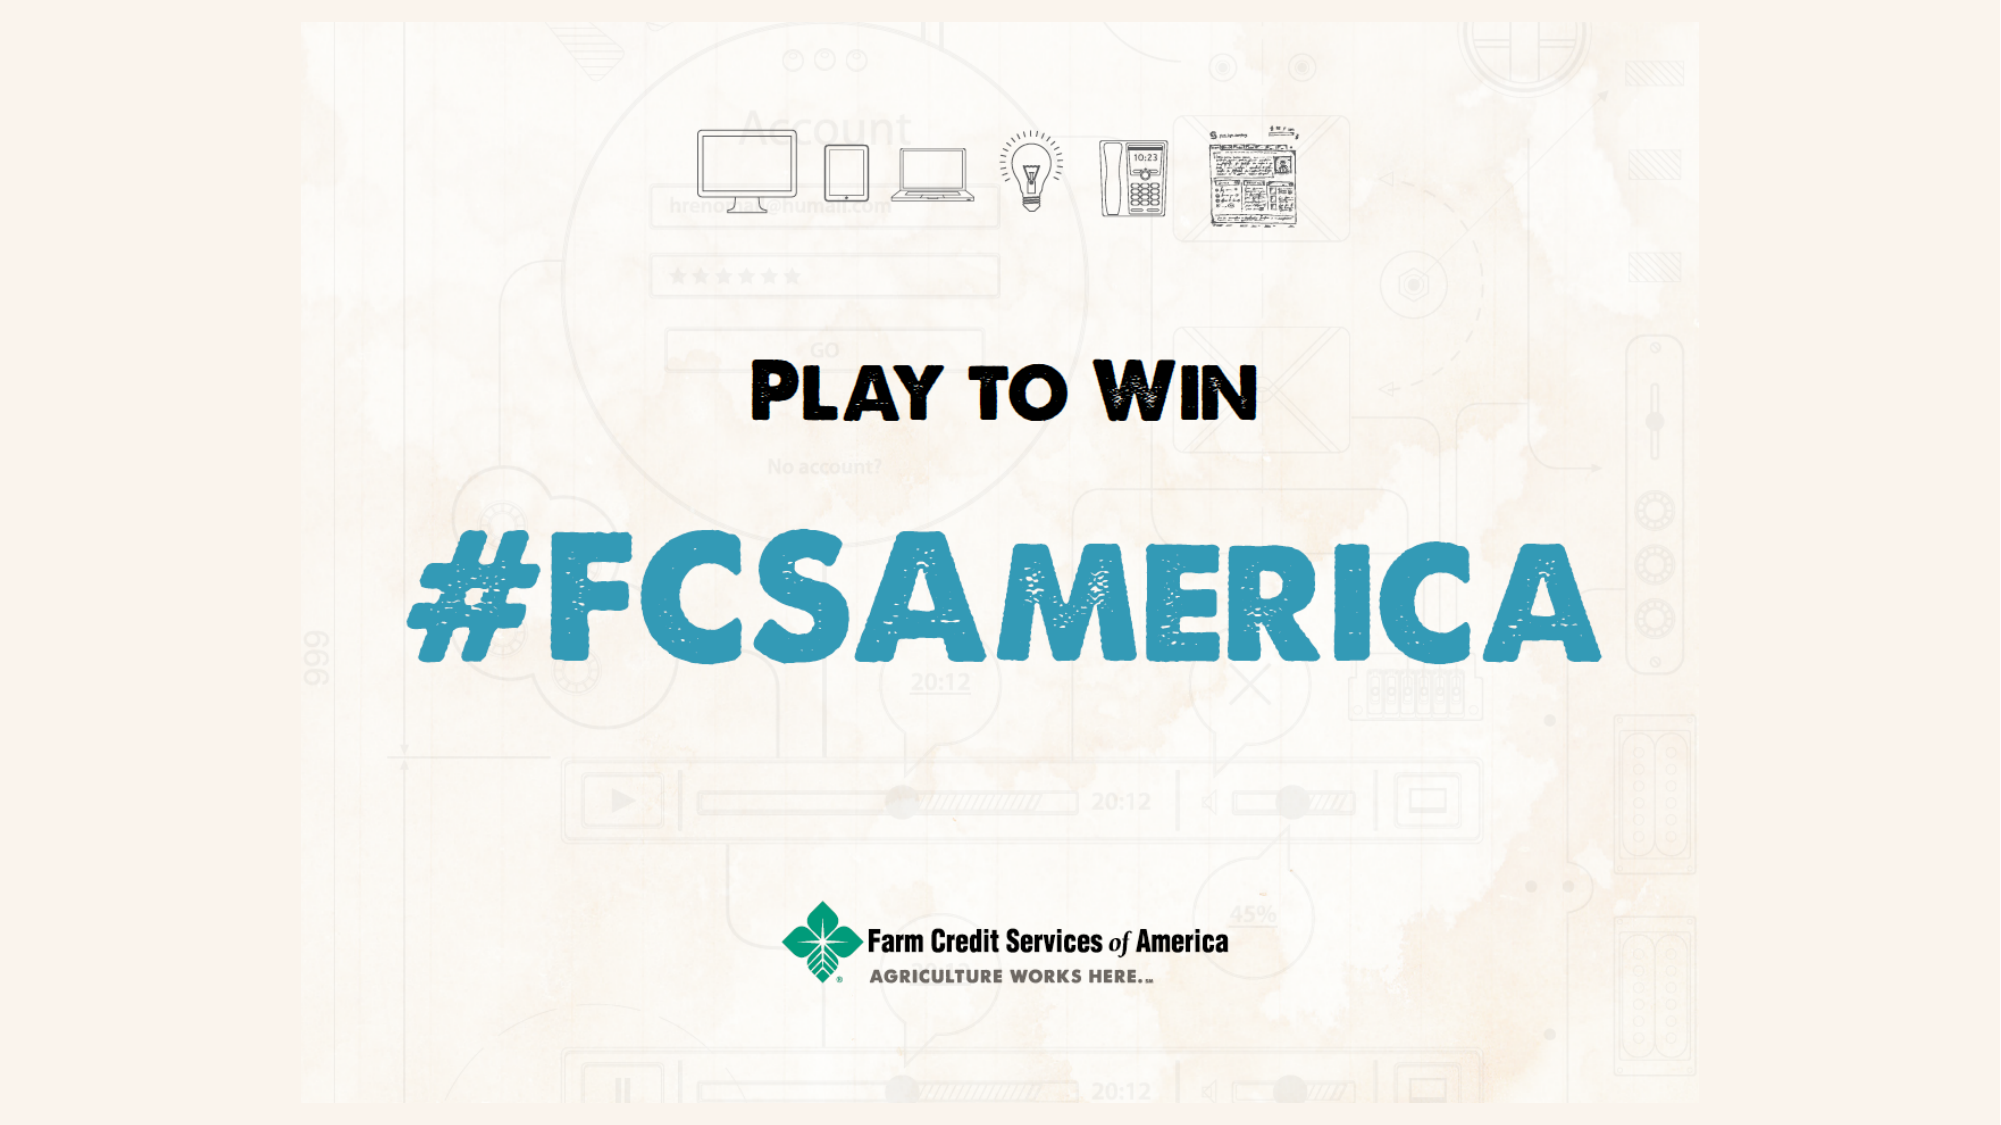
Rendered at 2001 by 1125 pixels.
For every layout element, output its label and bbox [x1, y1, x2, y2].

picture [300, 22, 1699, 1103]
